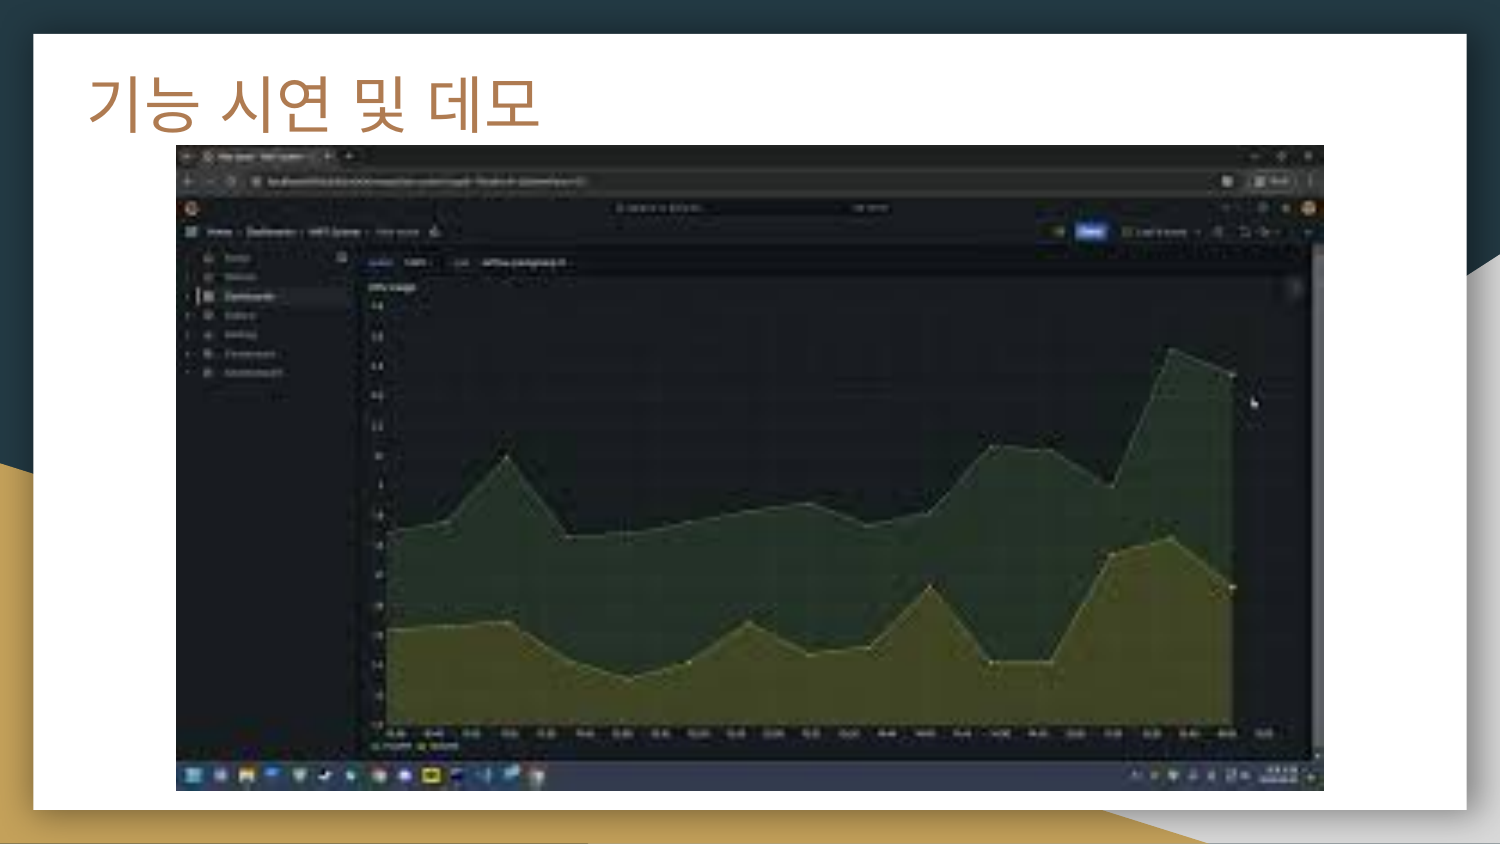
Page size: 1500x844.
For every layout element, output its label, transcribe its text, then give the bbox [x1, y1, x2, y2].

title 기능 시연 및 데모 [71, 51, 1304, 208]
picture [176, 145, 1324, 791]
